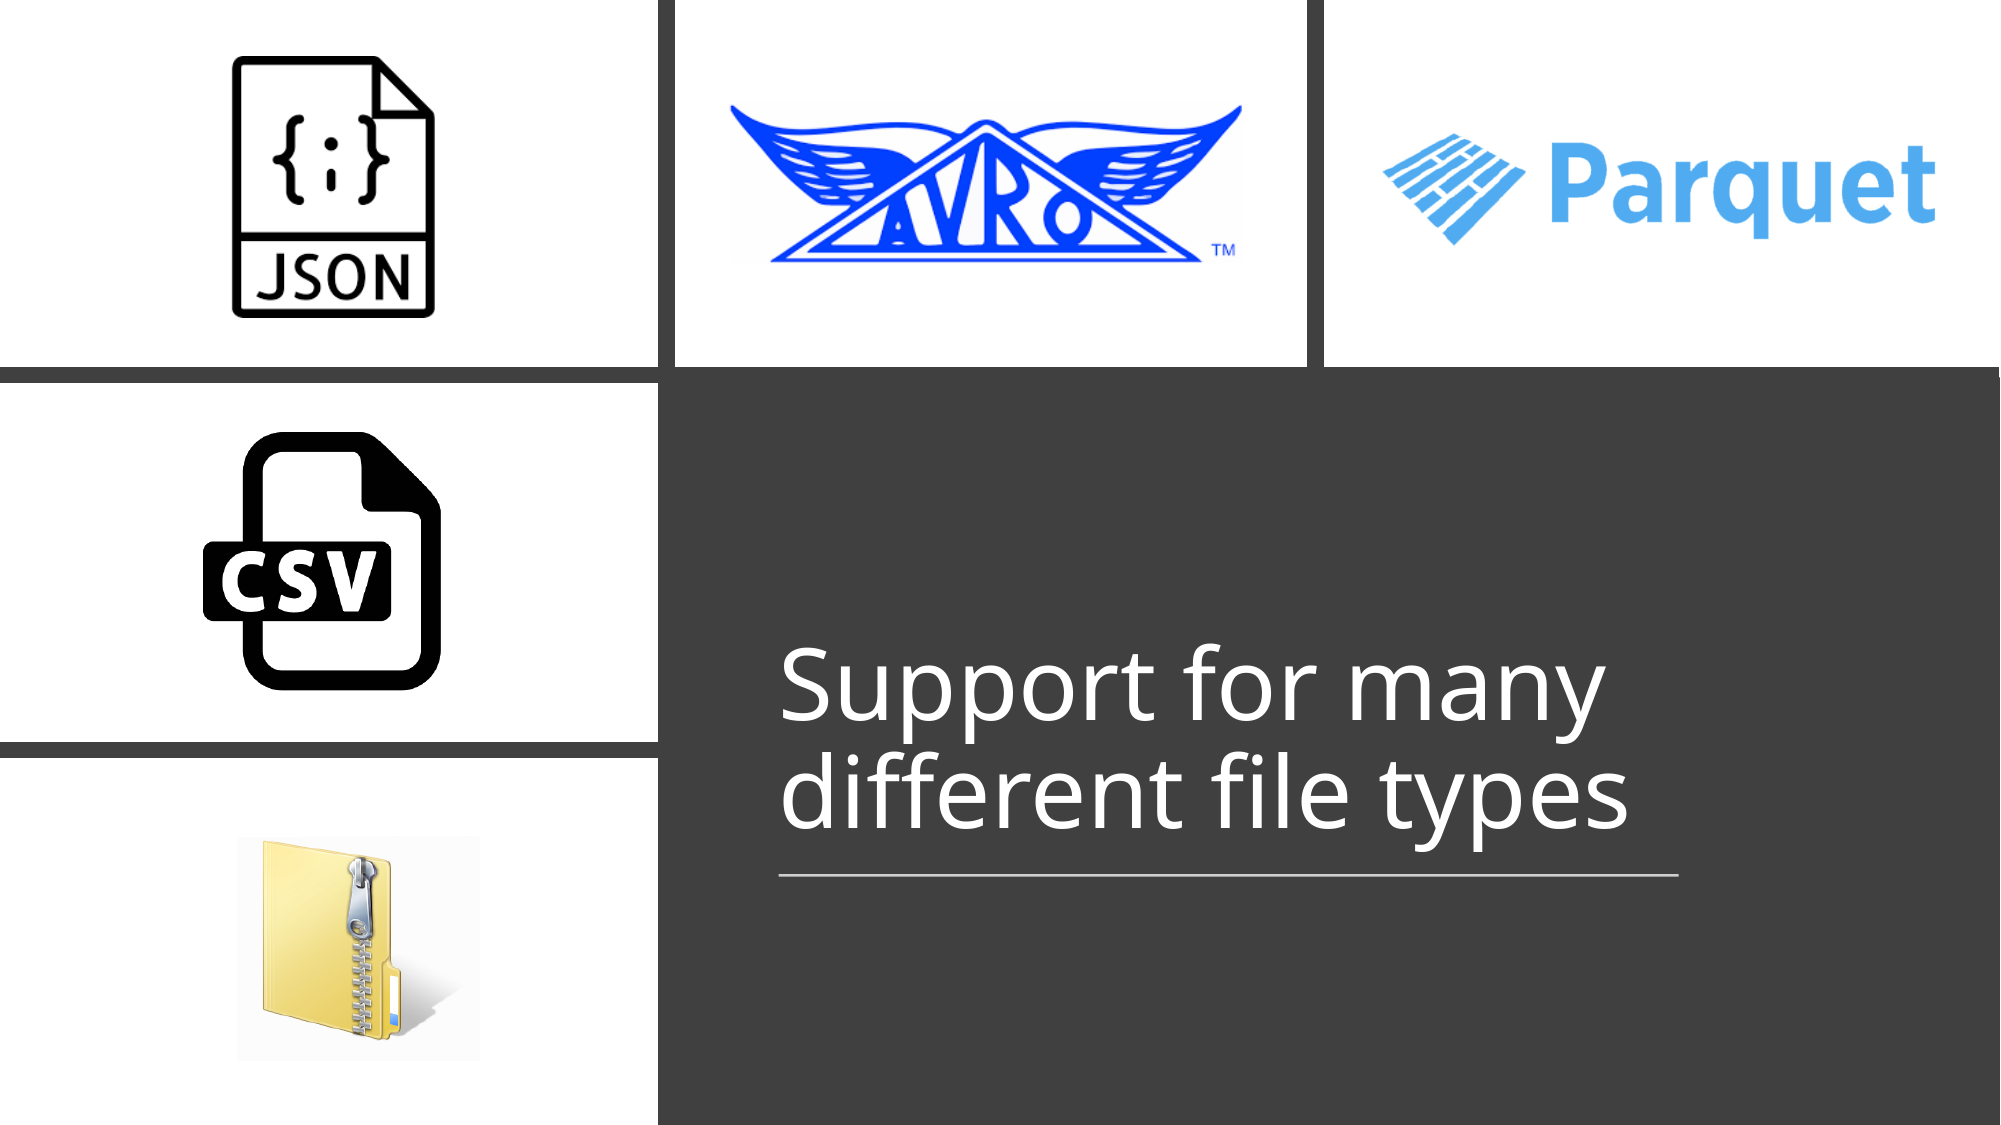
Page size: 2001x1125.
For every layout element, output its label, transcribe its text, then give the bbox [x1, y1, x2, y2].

text_box [675, 383, 2000, 1125]
picture [202, 56, 464, 318]
picture [719, 95, 1253, 272]
title Support for many different file types [763, 478, 1825, 858]
picture [202, 432, 464, 694]
picture [1368, 111, 1946, 256]
picture [116, 808, 550, 1069]
